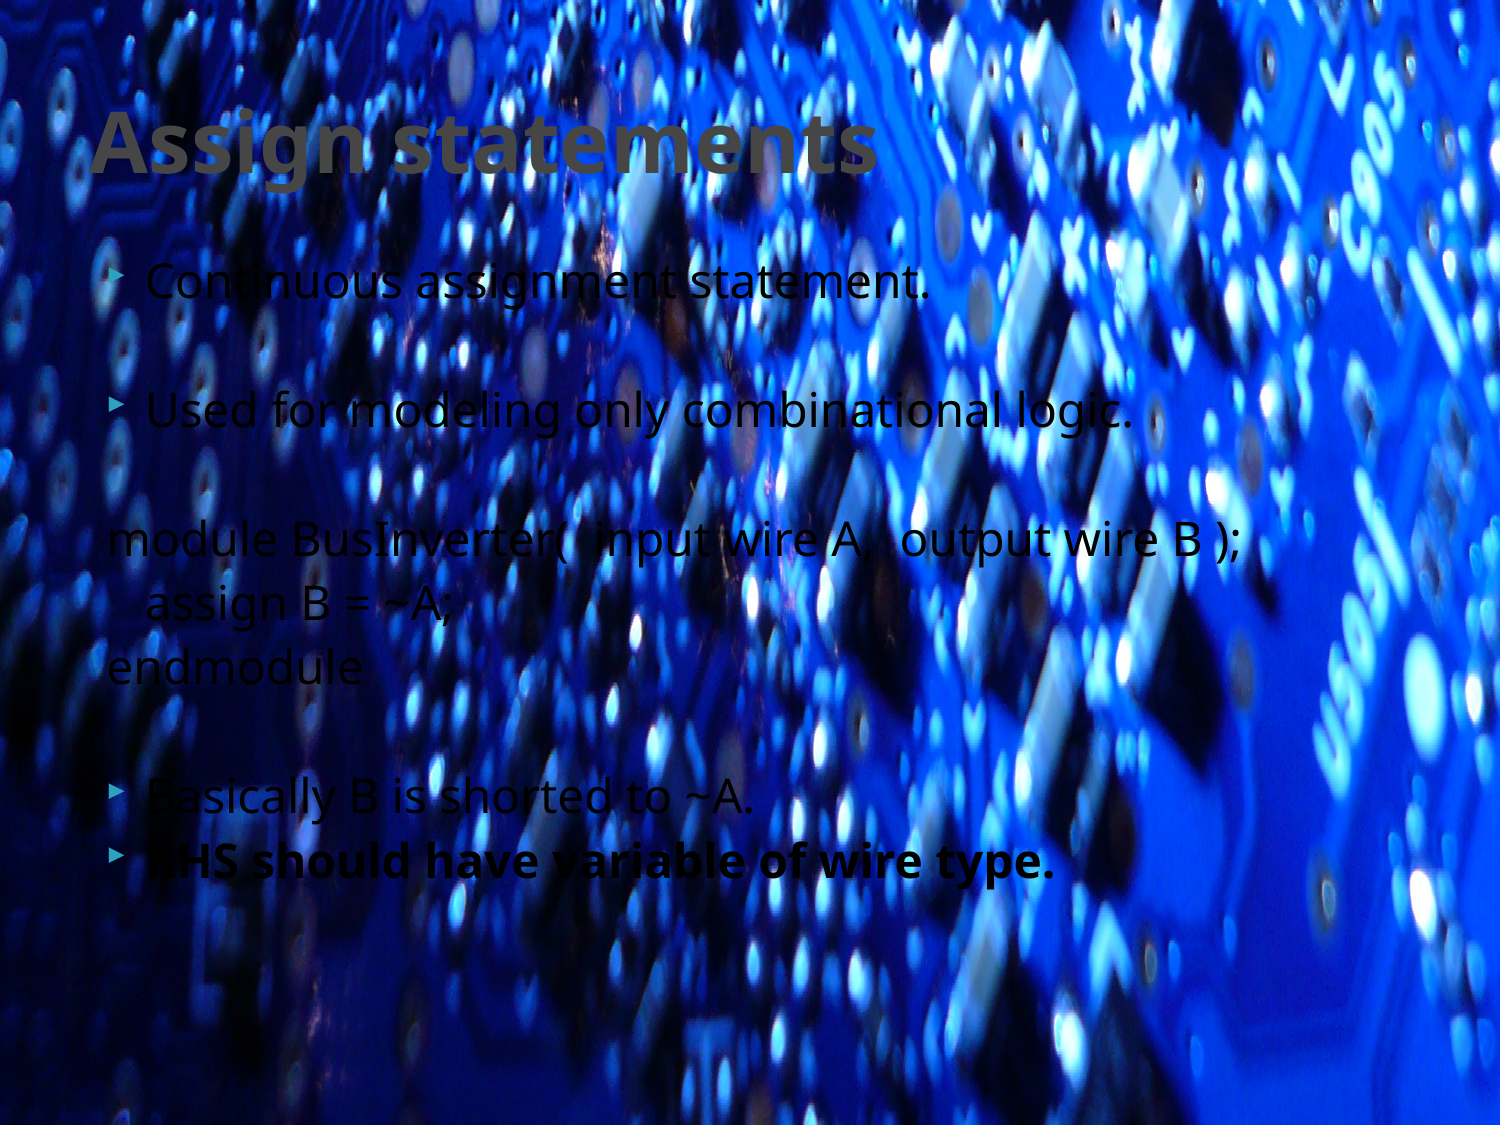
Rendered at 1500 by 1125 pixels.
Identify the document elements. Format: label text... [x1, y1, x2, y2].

list Continuous assignment statement. Used for modeling only combinational logic. module BusInverter( input wire A, output wire B ); assign B = ~A; endmodule Basically B is shorted to ~A. RHS should have variable of wire type. [75, 243, 1425, 900]
picture [0, 0, 1500, 1125]
title Assign statements [75, 45, 1425, 233]
